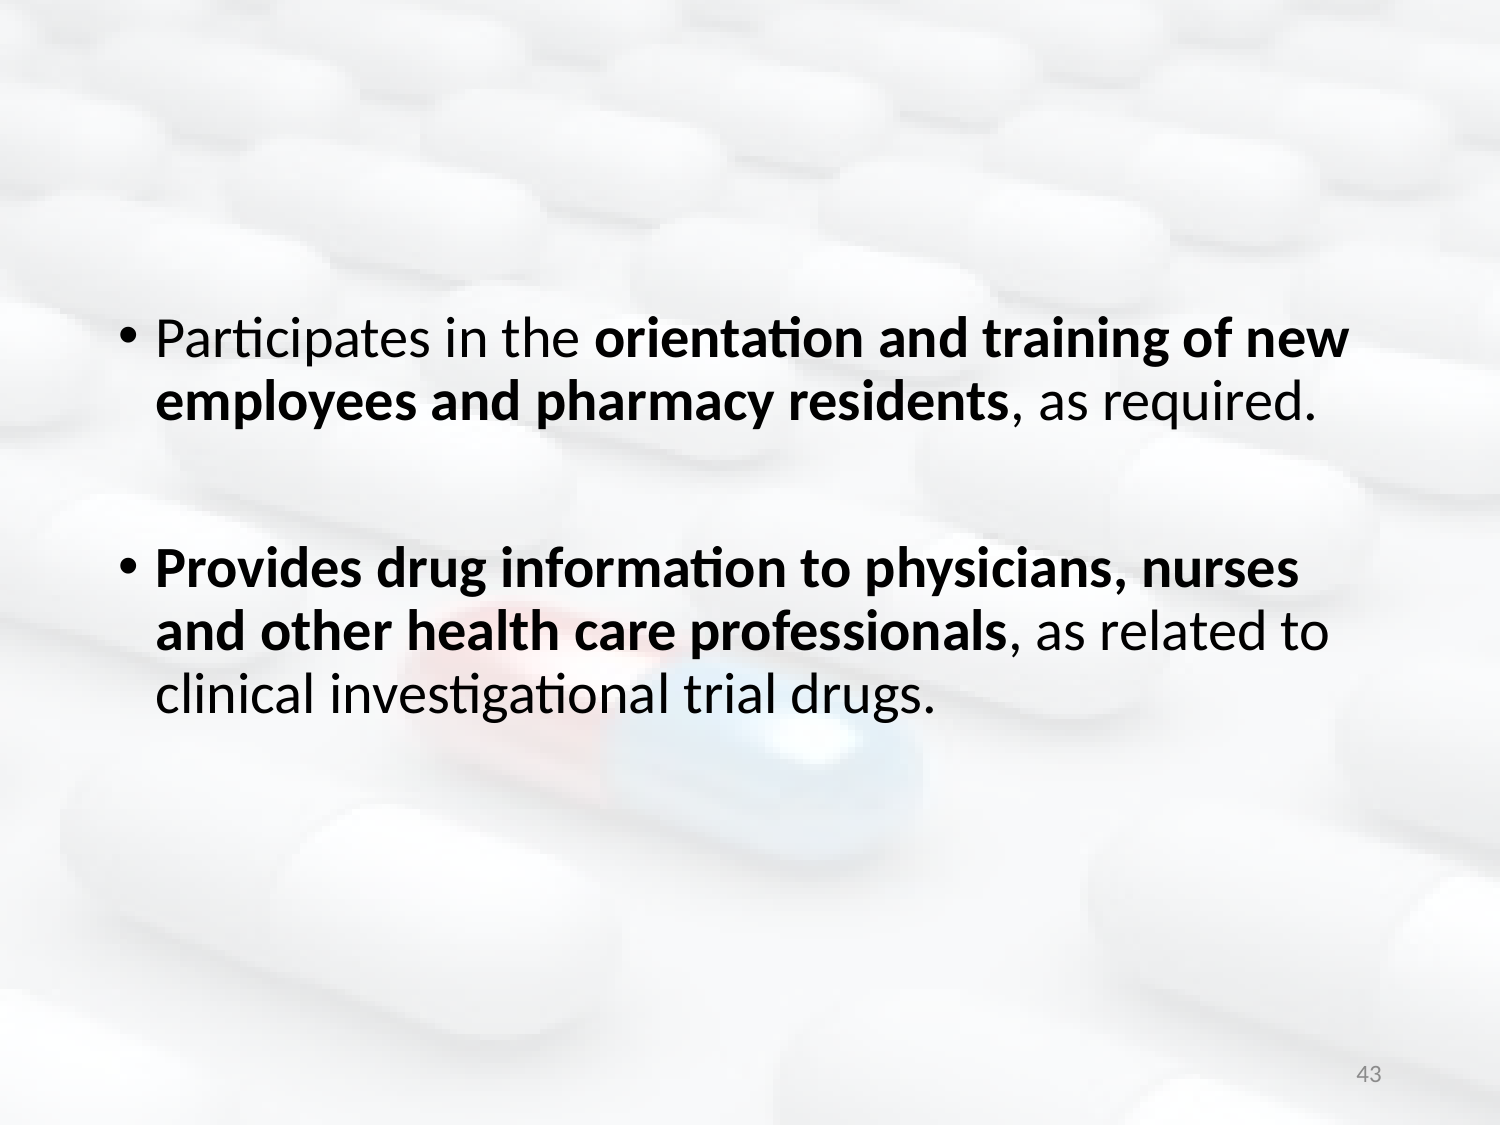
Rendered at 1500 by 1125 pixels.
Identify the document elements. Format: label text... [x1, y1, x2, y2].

list Participates in the orientation and training of new employees and pharmacy residents, as required. Provides drug information to physicians, nurses and other health care professionals, as related to clinical investigational trial drugs. [103, 299, 1397, 1014]
slide_number 43 [1059, 1042, 1397, 1103]
